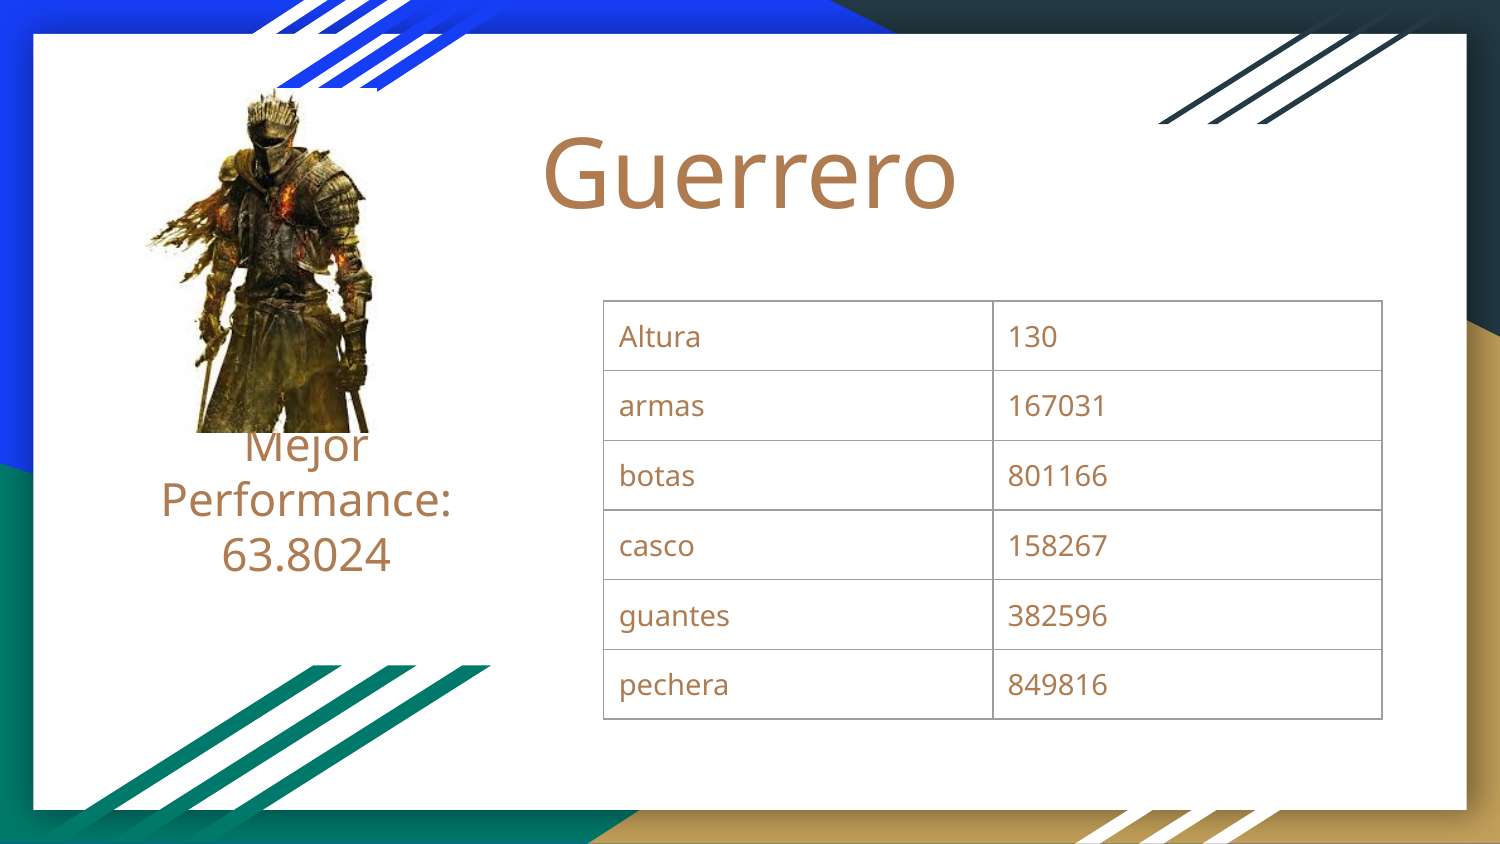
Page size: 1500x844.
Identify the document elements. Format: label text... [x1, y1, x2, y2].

picture [144, 88, 377, 433]
table_cell guantes [604, 580, 992, 649]
table_header 130 [994, 302, 1381, 370]
title Mejor Performance: 63.8024 [80, 432, 533, 565]
table_cell 167031 [994, 371, 1381, 440]
table_cell pechera [604, 650, 992, 718]
table_header Altura [604, 302, 992, 370]
table_cell 801166 [994, 441, 1381, 509]
title Guerrero [445, 81, 1055, 257]
table_cell botas [604, 441, 992, 509]
table_cell 849816 [994, 650, 1381, 718]
table_cell 158267 [994, 511, 1381, 579]
table_cell 382596 [994, 580, 1381, 649]
table_cell casco [604, 511, 992, 579]
table_cell armas [604, 371, 992, 440]
